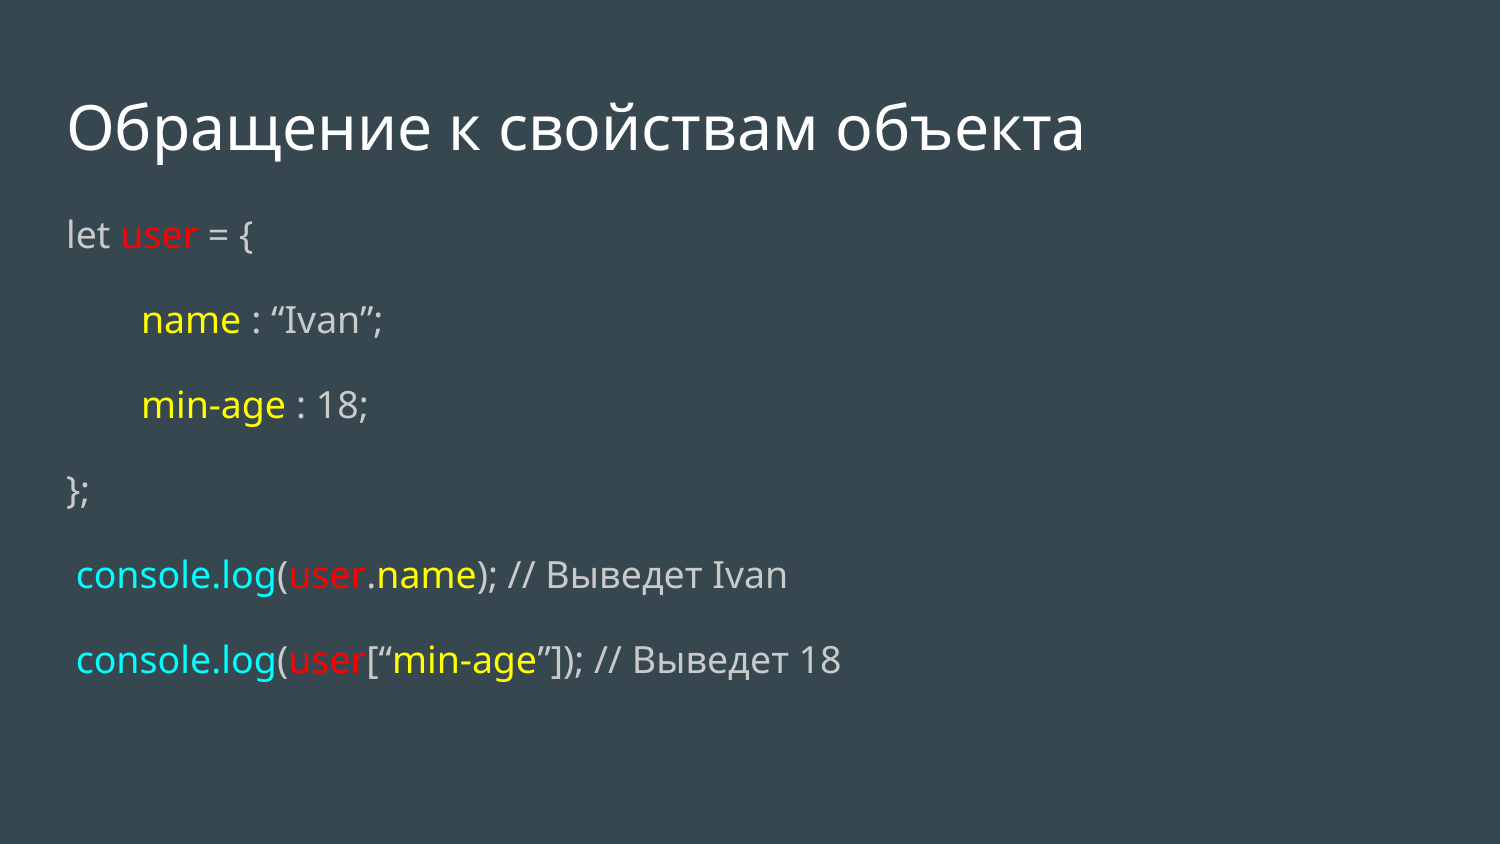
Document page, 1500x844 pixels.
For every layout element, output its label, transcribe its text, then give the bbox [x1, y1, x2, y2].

list let user = { name : “Ivan”; min-age : 18; }; console.log(user.name); // Выведет Ivan console.log(user[“min-age”]); // Выведет 18 [51, 189, 1449, 750]
title Обращение к свойствам объекта [51, 72, 1449, 167]
